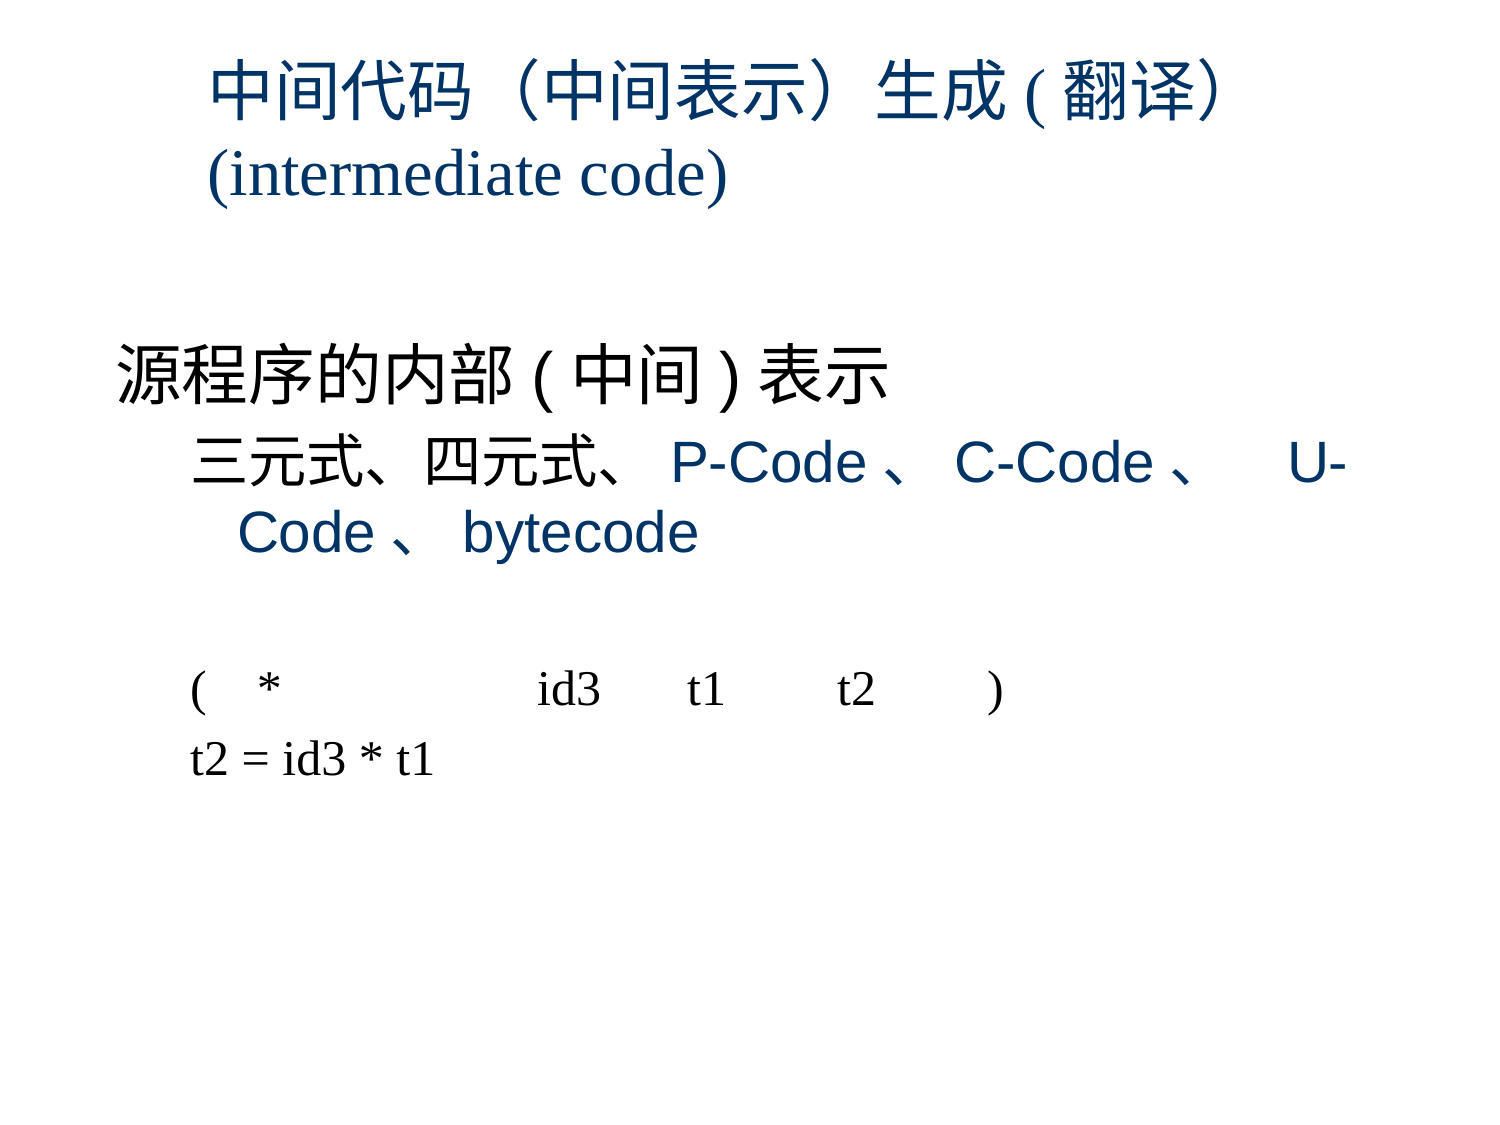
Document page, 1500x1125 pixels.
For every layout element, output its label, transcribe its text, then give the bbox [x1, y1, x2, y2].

title 中间代码（中间表示）生成(翻译） (intermediate code) [192, 74, 1468, 263]
list 源程序的内部(中间)表示 三元式、四元式、P-Code、C-Code、 U-Code、bytecode ( * id3 t1 t2 ) t2 = id3 * t1 [100, 324, 1468, 1001]
